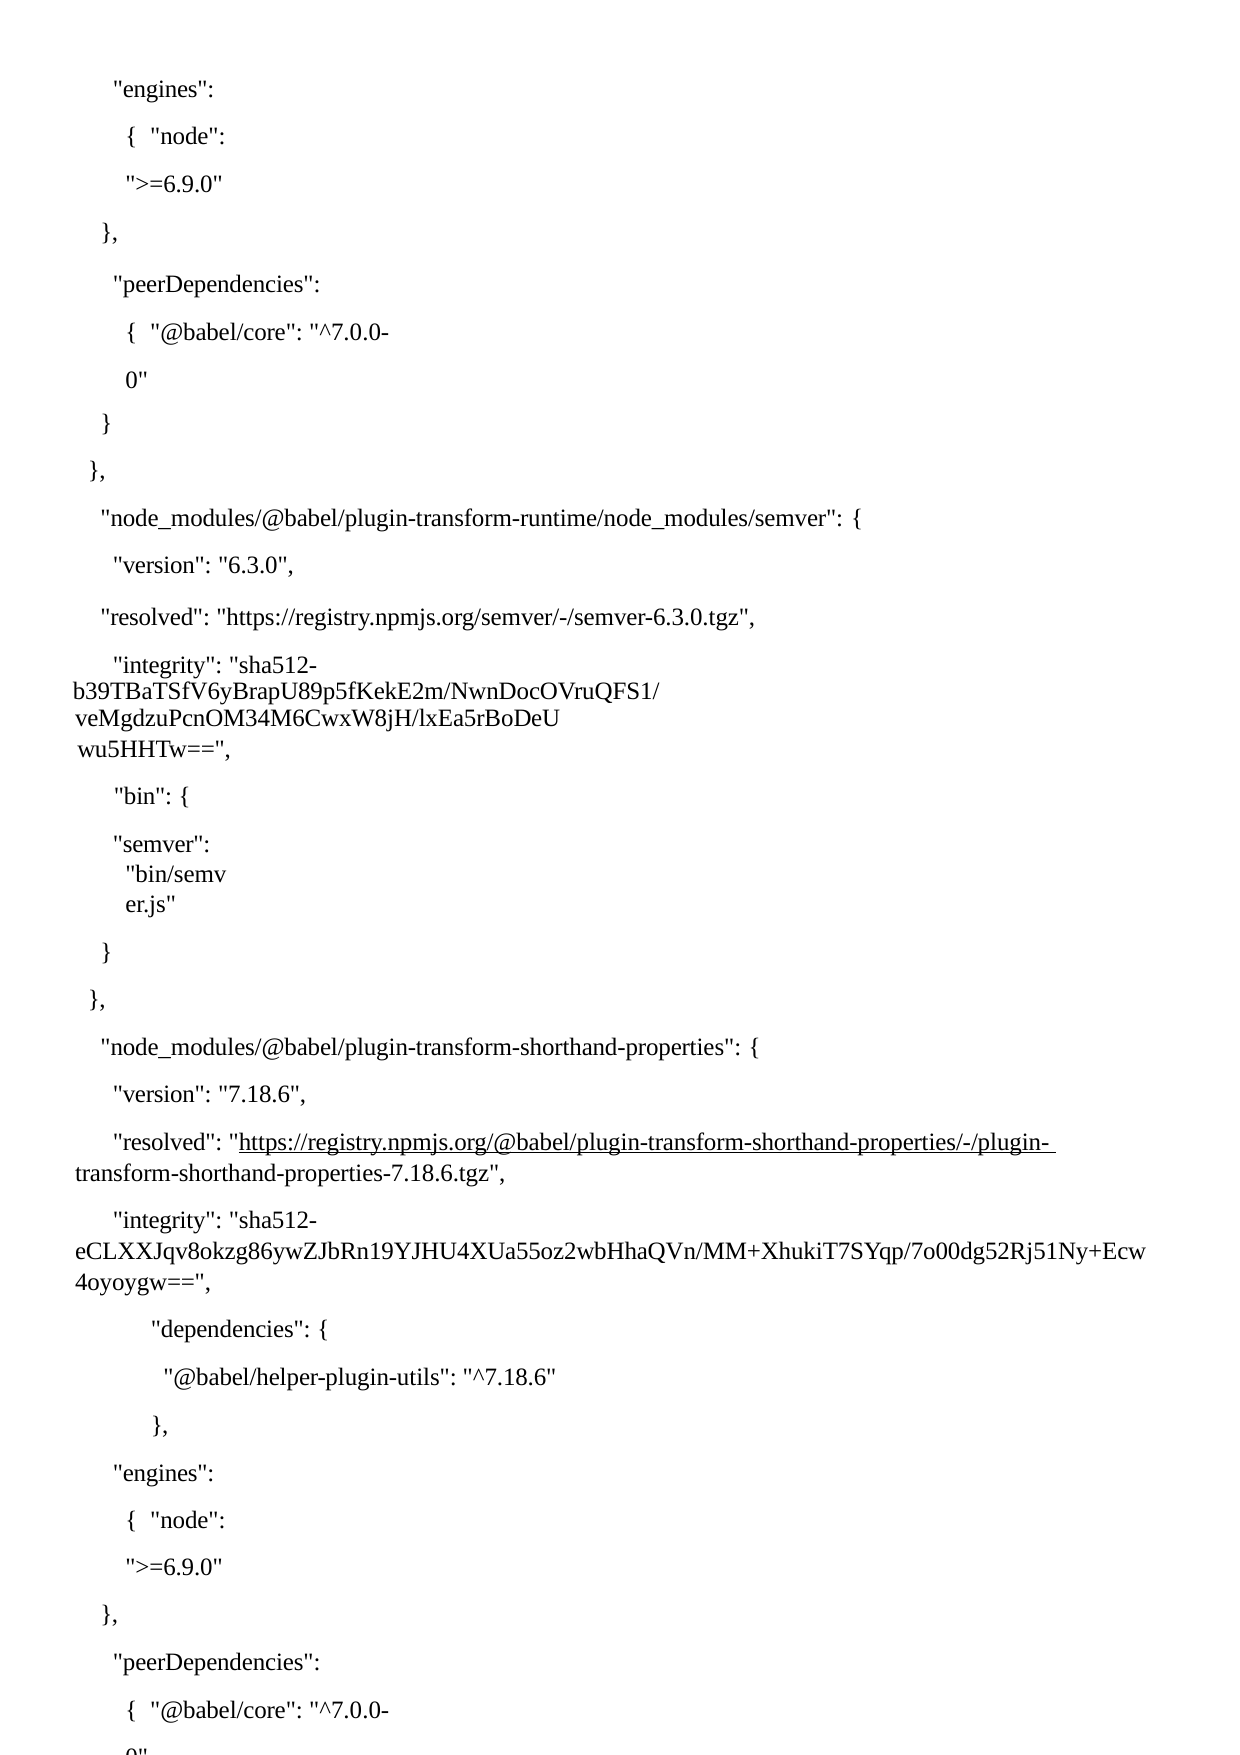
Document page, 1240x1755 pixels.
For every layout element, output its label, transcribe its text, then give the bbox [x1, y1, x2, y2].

text_box "engines": { "node": ">=6.9.0" }, "peerDependencies": { "@babel/core": "^7.0.0-0" } }, "node_modules/@babel/plugin-transform-runtime/node_modules/semver": { "version": "6.3.0", "resolved": "https://registry.npmjs.org/semver/-/semver-6.3.0.tgz", "integrity": "sha512- b39TBaTSfV6yBrapU89p5fKekE2m/NwnDocOVruQFS1/veMgdzuPcnOM34M6CwxW8jH/lxEa5rBoDeU wu5HHTw==", "bin": { "semver": "bin/semver.js" } }, "node_modules/@babel/plugin-transform-shorthand-properties": { "version": "7.18.6", "resolved": "https://registry.npmjs.org/@babel/plugin-transform-shorthand-properties/-/plugin- transform-shorthand-properties-7.18.6.tgz", "integrity": "sha512- eCLXXJqv8okzg86ywZJbRn19YJHU4XUa55oz2wbHhaQVn/MM+XhukiT7SYqp/7o00dg52Rj51Ny+Ecw 4oyoygw==", "dependencies": { "@babel/helper-plugin-utils": "^7.18.6" }, "engines": { "node": ">=6.9.0" }, "peerDependencies": { "@babel/core": "^7.0.0-0" } }, "node_modules/@babel/plugin-transform-spread": { [72, 52, 1162, 1755]
